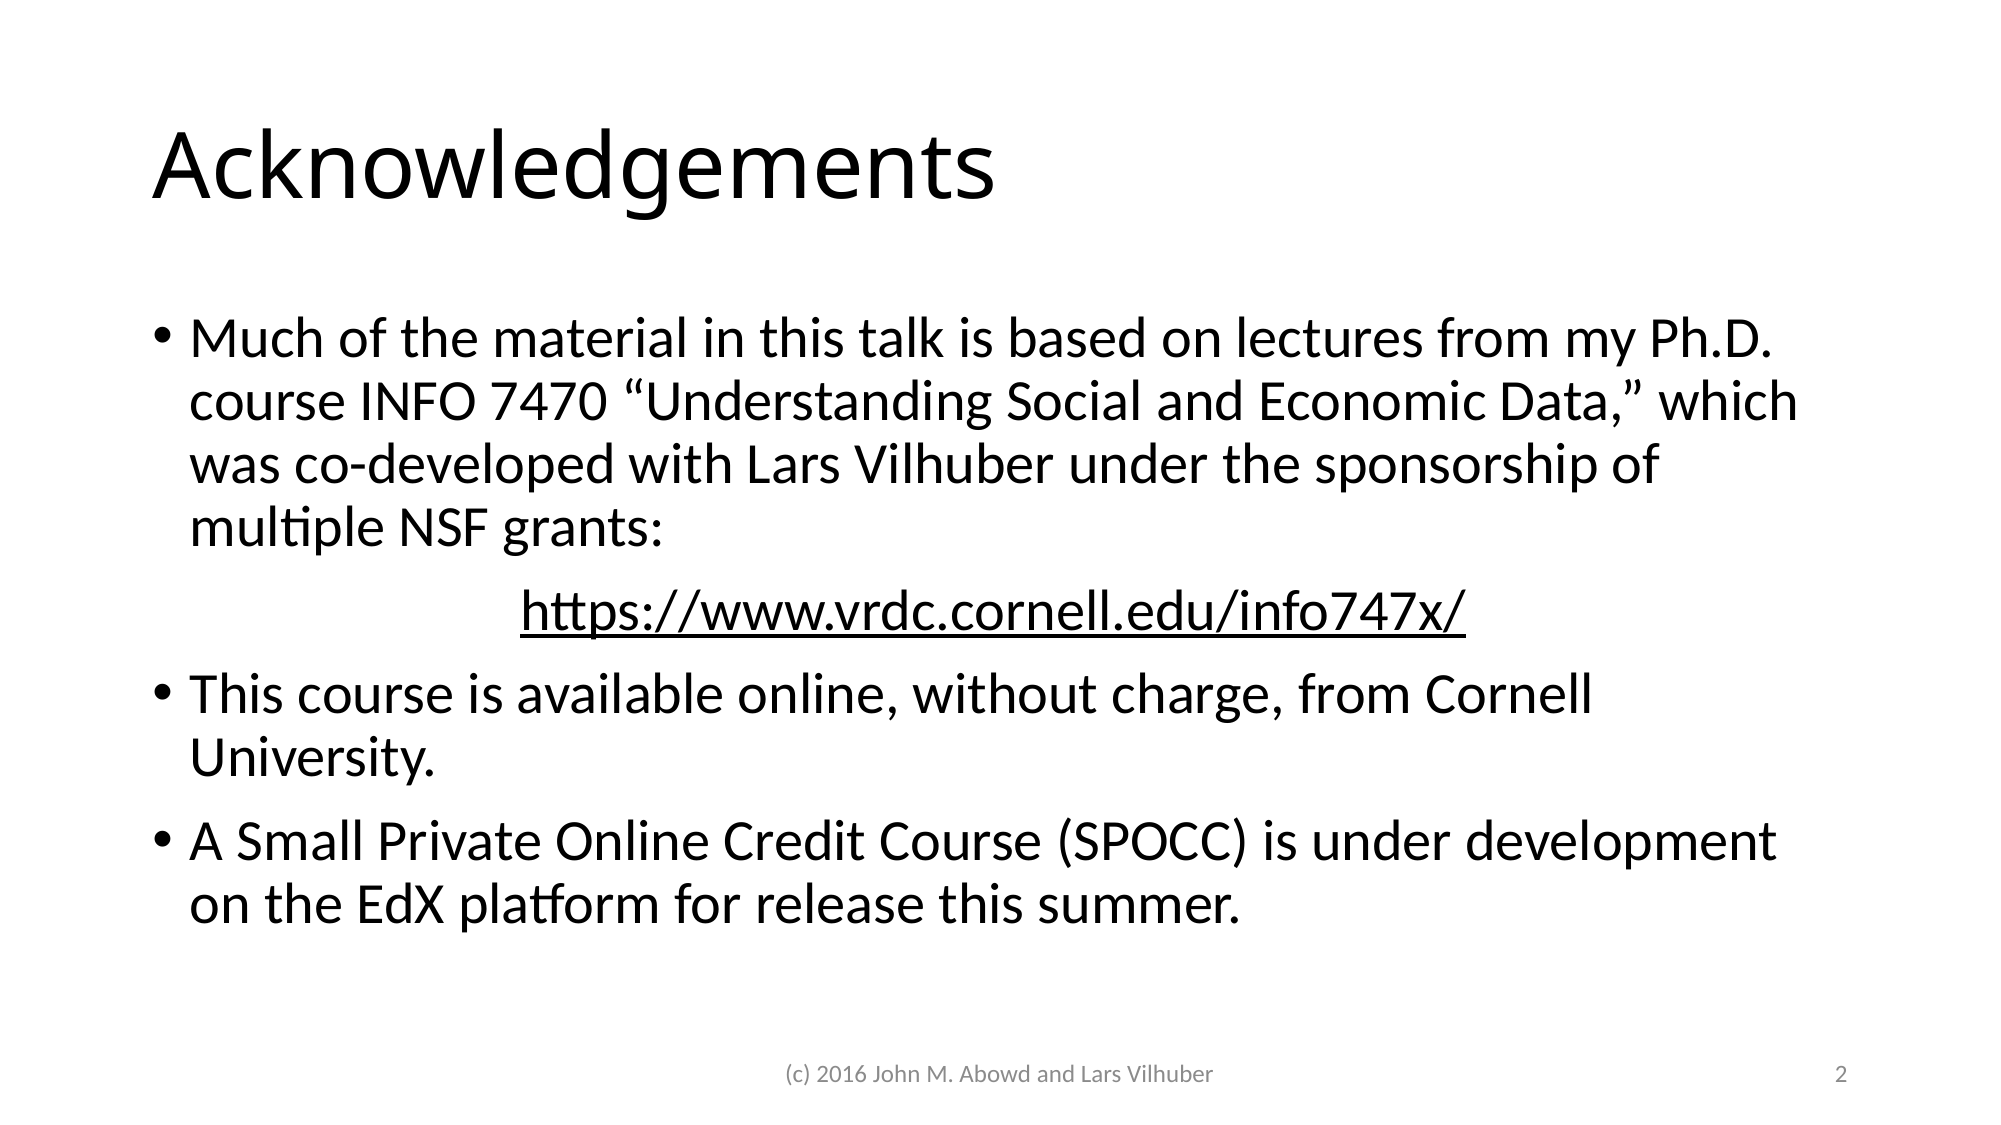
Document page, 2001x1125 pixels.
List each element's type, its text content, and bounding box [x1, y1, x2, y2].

list Much of the material in this talk is based on lectures from my Ph.D. course INFO 7470 “Understanding Social and Economic Data,” which was co-developed with Lars Vilhuber under the sponsorship of multiple NSF grants: https://www.vrdc.cornell.edu/info747x/ This course is available online, without charge, from Cornell University. A Small Private Online Credit Course (SPOCC) is under development on the EdX platform for release this summer. [137, 299, 1863, 1014]
title Acknowledgements [137, 59, 1863, 278]
footer (c) 2016 John M. Abowd and Lars Vilhuber [662, 1042, 1338, 1103]
slide_number 2 [1412, 1042, 1863, 1103]
